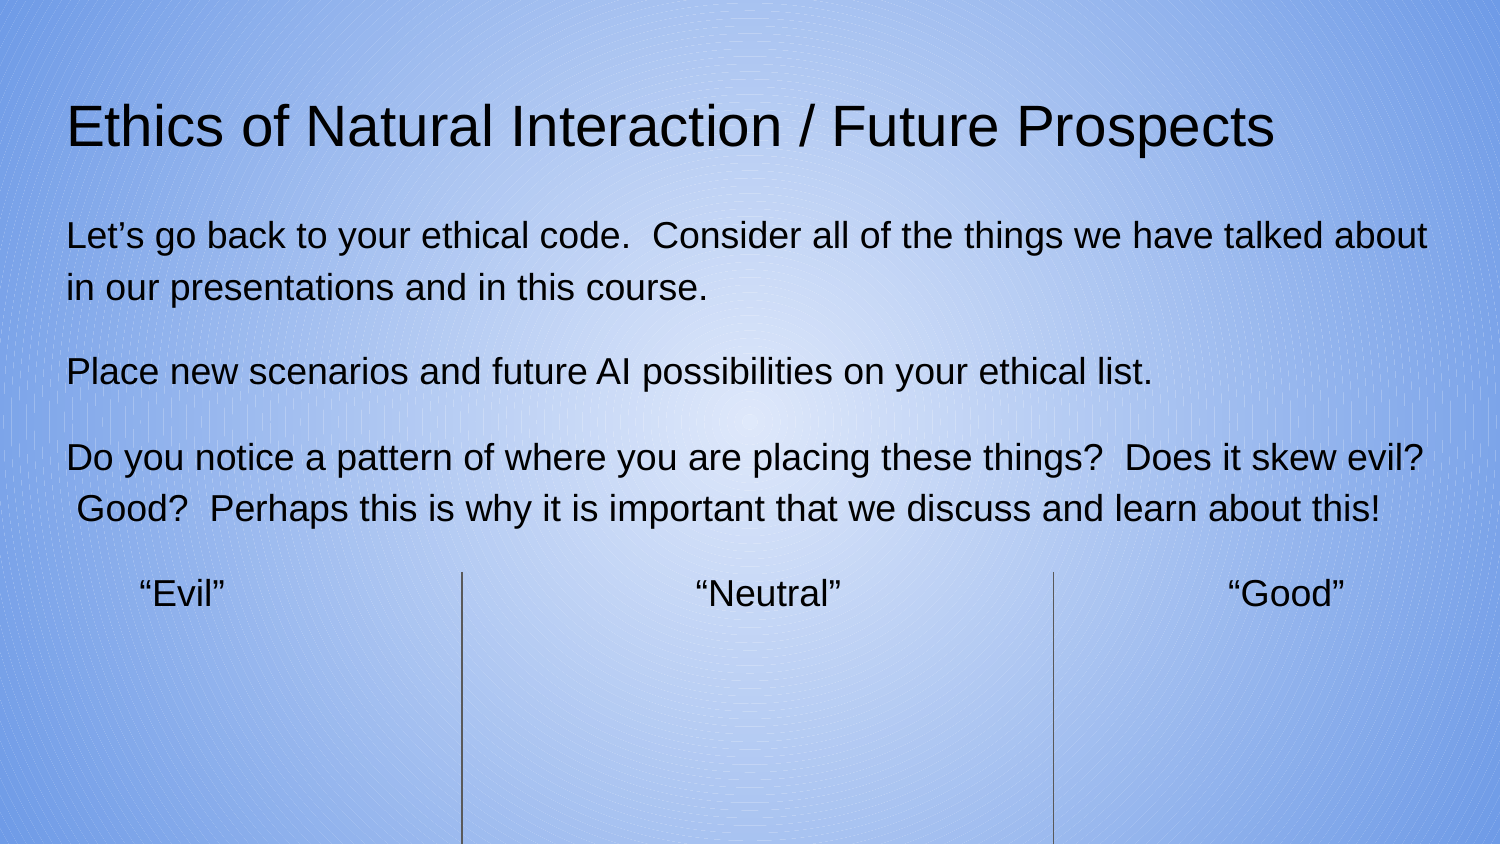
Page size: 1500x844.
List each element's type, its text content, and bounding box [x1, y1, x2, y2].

list Let’s go back to your ethical code. Consider all of the things we have talked about in our presentations and in this course. Place new scenarios and future AI possibilities on your ethical list. Do you notice a pattern of where you are placing these things? Does it skew evil? Good? Perhaps this is why it is important that we discuss and learn about this! “Evil” “Neutral” “Good” [51, 189, 1449, 750]
title Ethics of Natural Interaction / Future Prospects [51, 72, 1449, 167]
